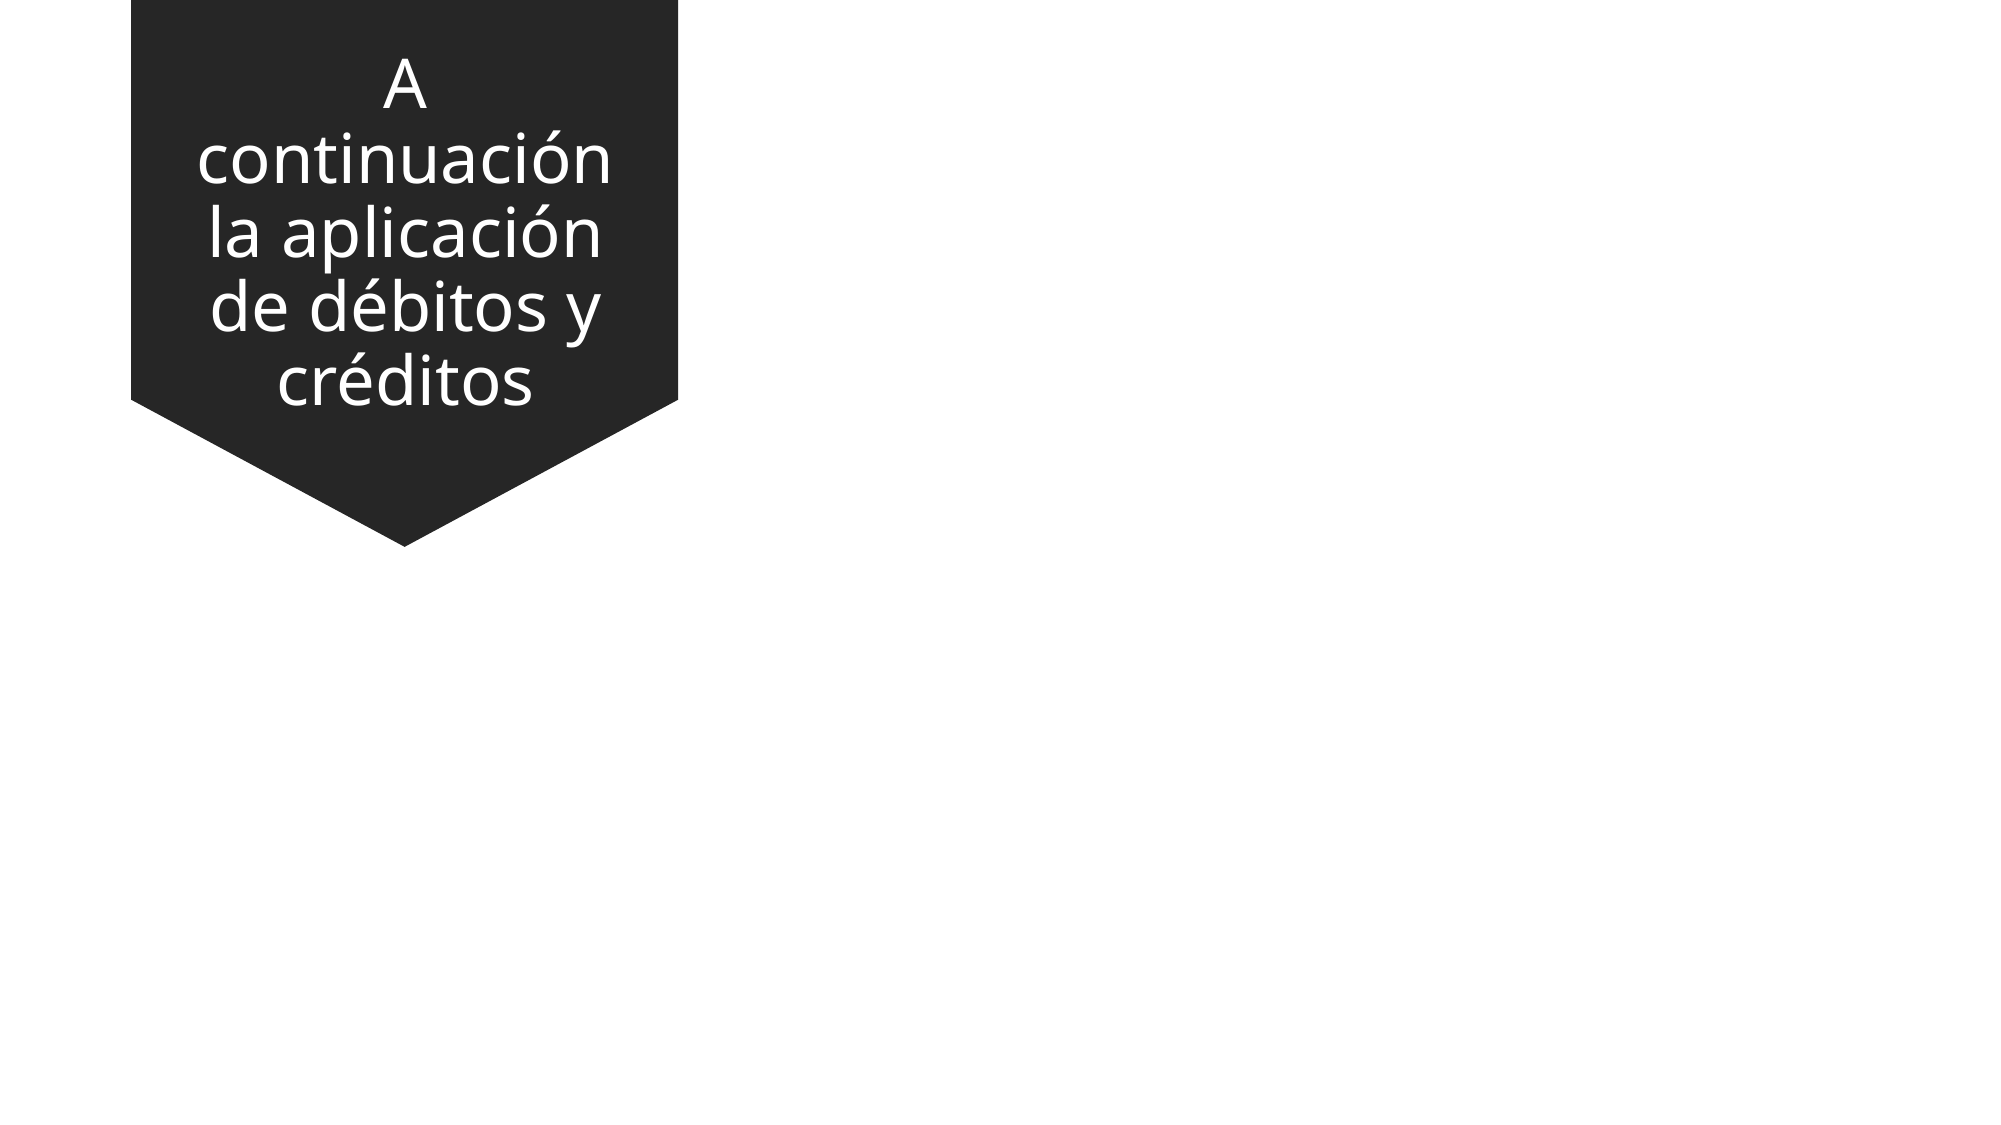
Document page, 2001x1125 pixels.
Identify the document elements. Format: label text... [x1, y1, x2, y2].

text_box [203, 440, 606, 549]
title A continuación la aplicación de débitos y créditos [168, 31, 643, 440]
text_box [130, 0, 680, 421]
